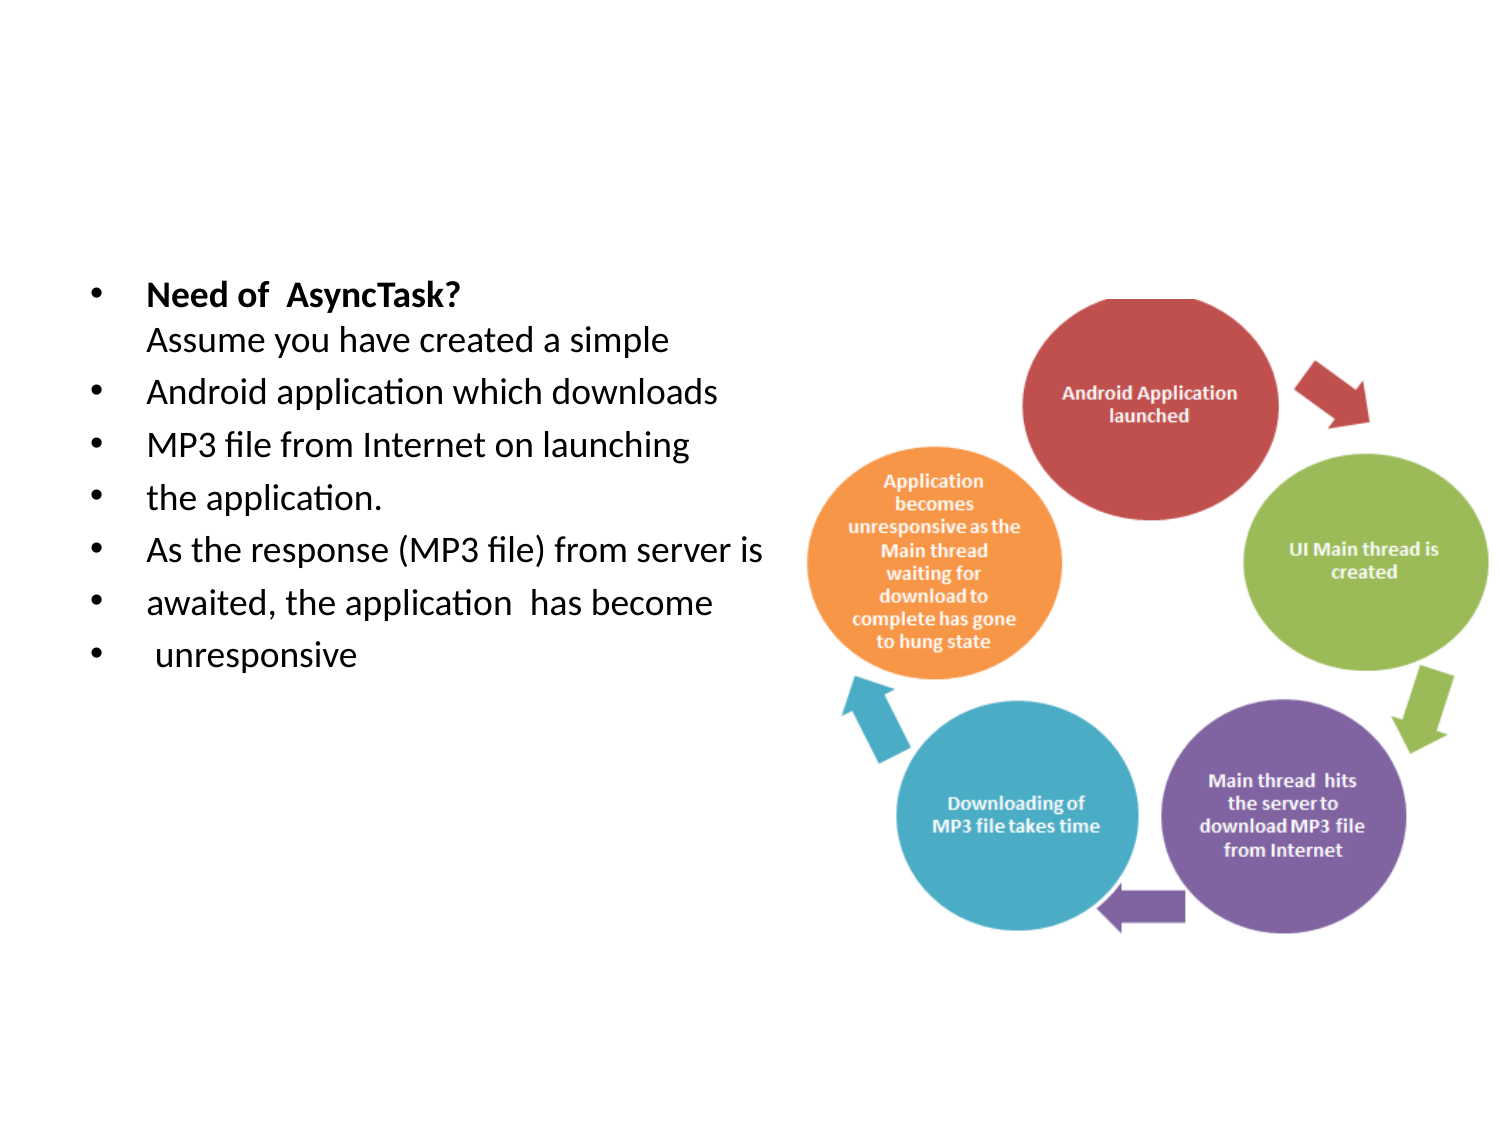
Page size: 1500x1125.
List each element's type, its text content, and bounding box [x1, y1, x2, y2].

picture [802, 299, 1500, 962]
list Need of AsyncTask? Assume you have created a simple Android application which downloads MP3 file from Internet on launching the application. As the response (MP3 file) from server is awaited, the application has become unresponsive [75, 262, 1425, 1005]
